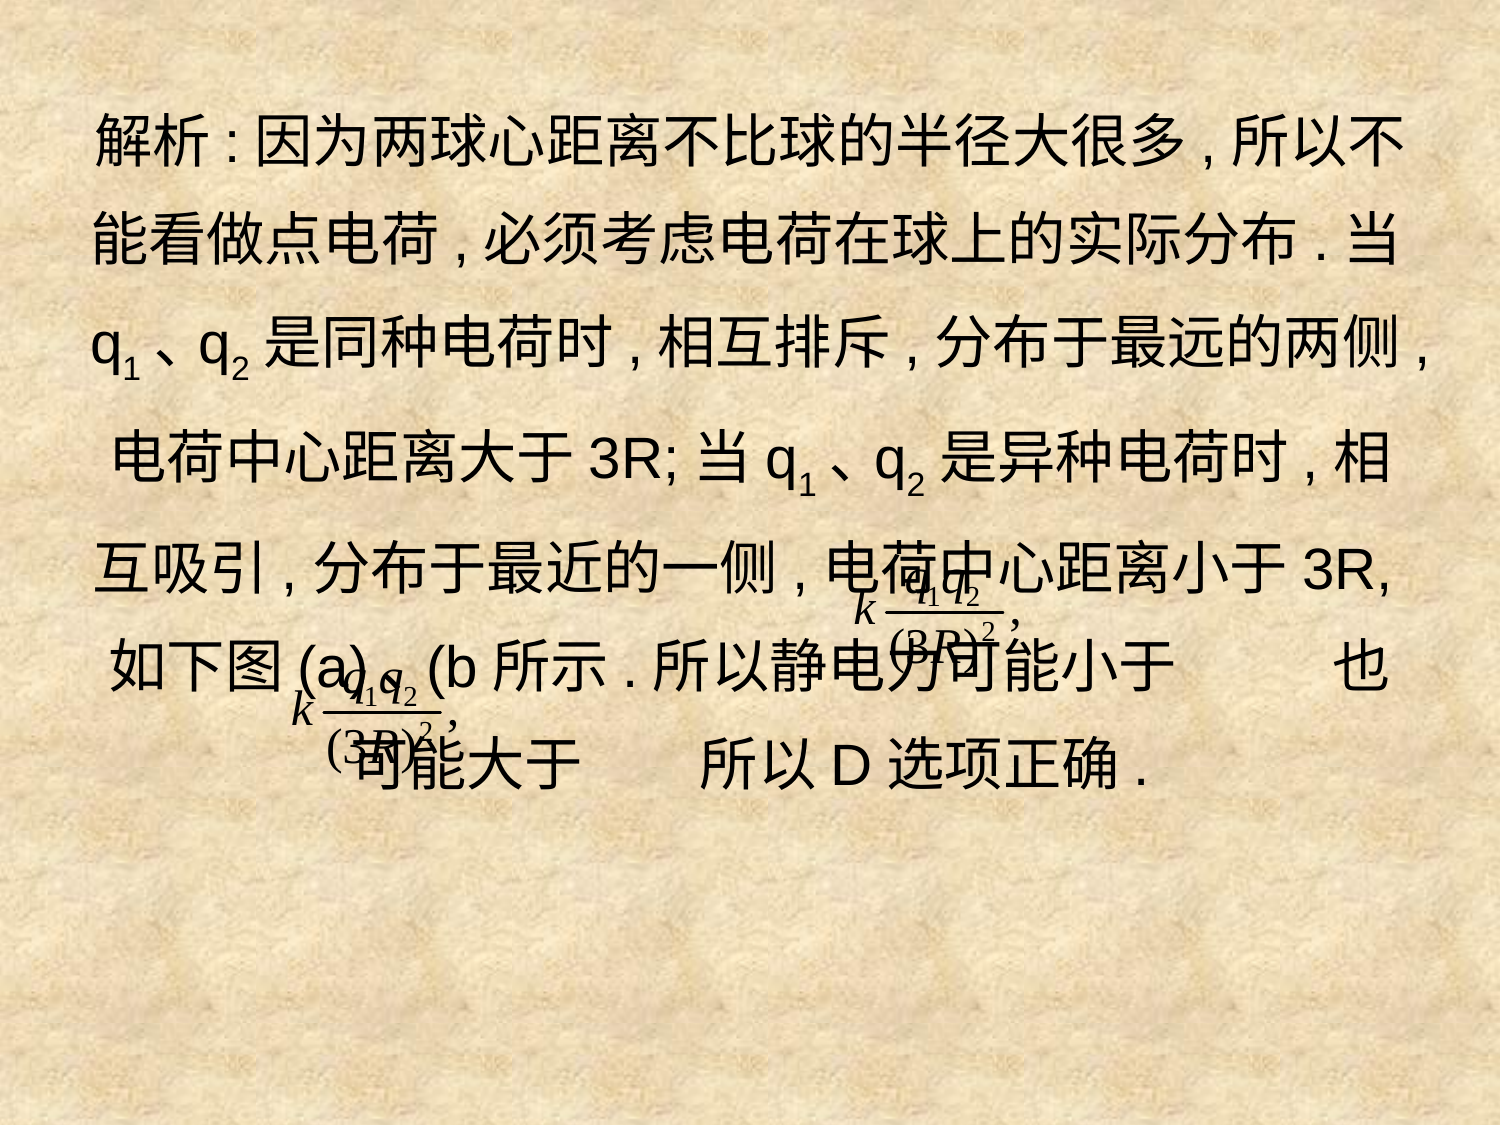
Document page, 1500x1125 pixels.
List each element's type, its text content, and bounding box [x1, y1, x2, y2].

title 解析:因为两球心距离不比球的半径大很多,所以不能看做点电荷,必须考虑电荷在球上的实际分布.当q1､q2是同种电荷时,相互排斥,分布于最远的两侧,电荷中心距离大于3R;当q1､q2是异种电荷时,相互吸引,分布于最近的一侧,电荷中心距离小于3R,如下图(a)､(b所示.所以静电力可能小于 也可能大于 所以D选项正确. [75, 138, 1425, 805]
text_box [287, 649, 463, 780]
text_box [849, 549, 1026, 680]
picture [0, 0, 1500, 1125]
